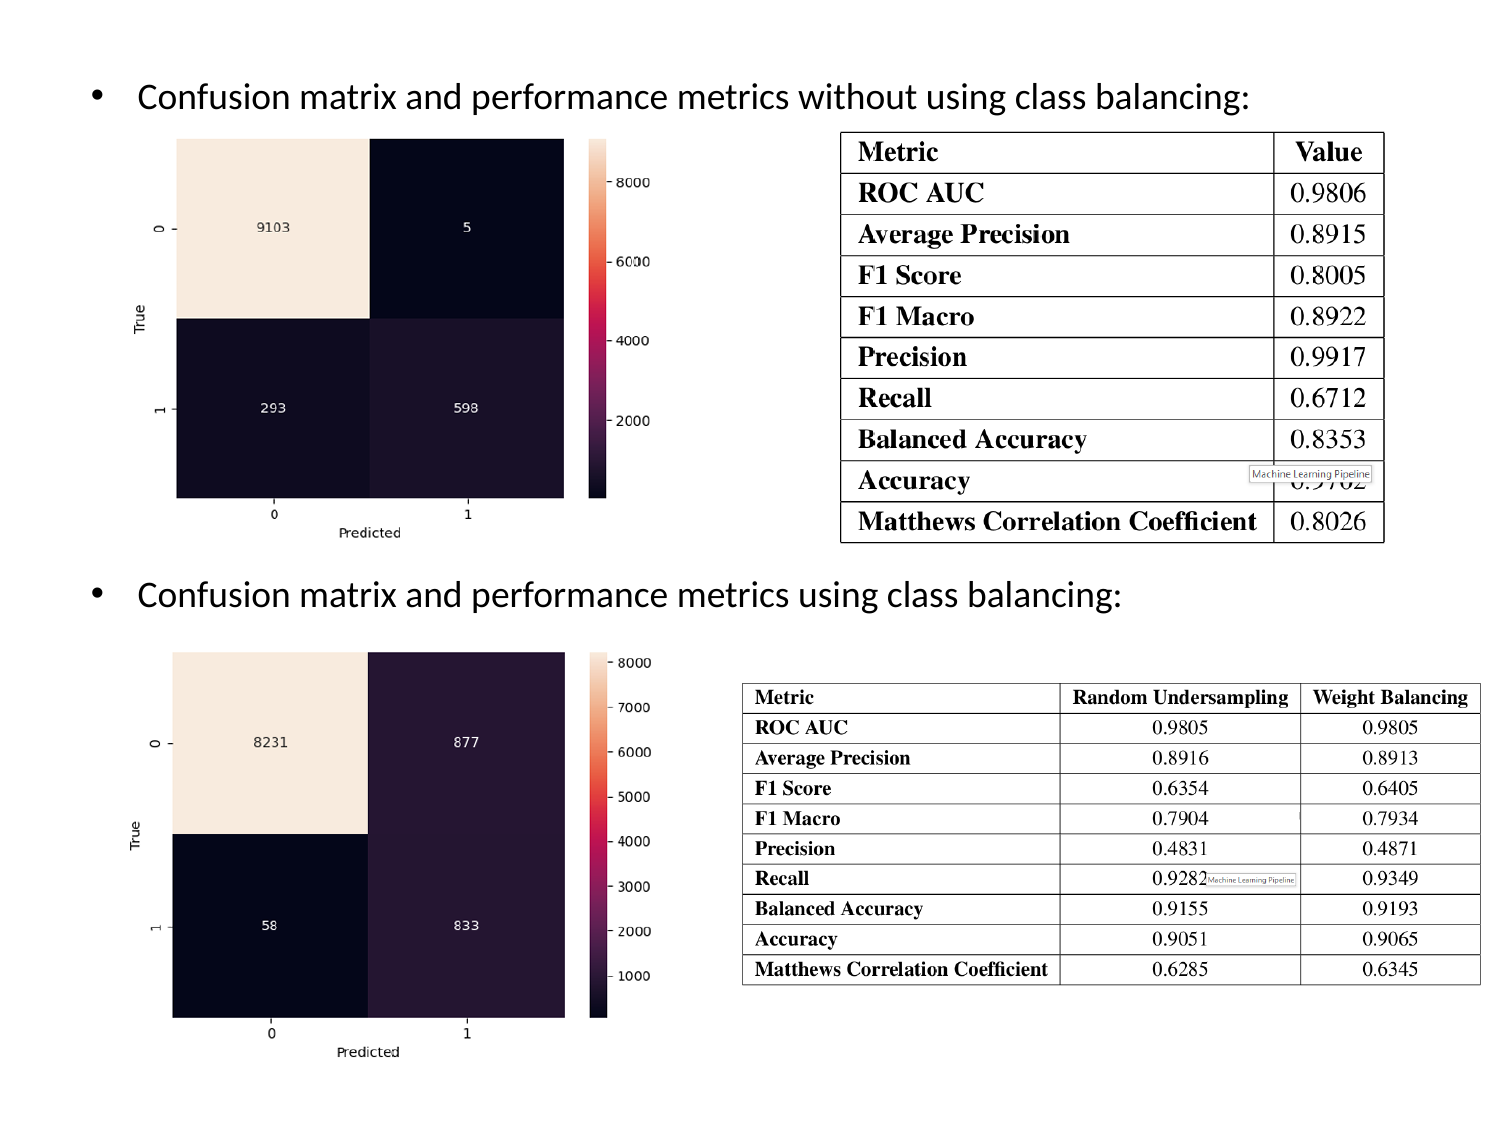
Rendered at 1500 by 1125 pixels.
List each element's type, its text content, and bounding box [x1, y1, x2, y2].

picture [832, 124, 1391, 552]
text_box Confusion matrix and performance metrics without using class balancing: [76, 64, 1290, 125]
picture [114, 124, 668, 552]
picture [114, 634, 668, 1074]
picture [736, 676, 1488, 989]
text_box Confusion matrix and performance metrics using class balancing: [76, 562, 1222, 623]
